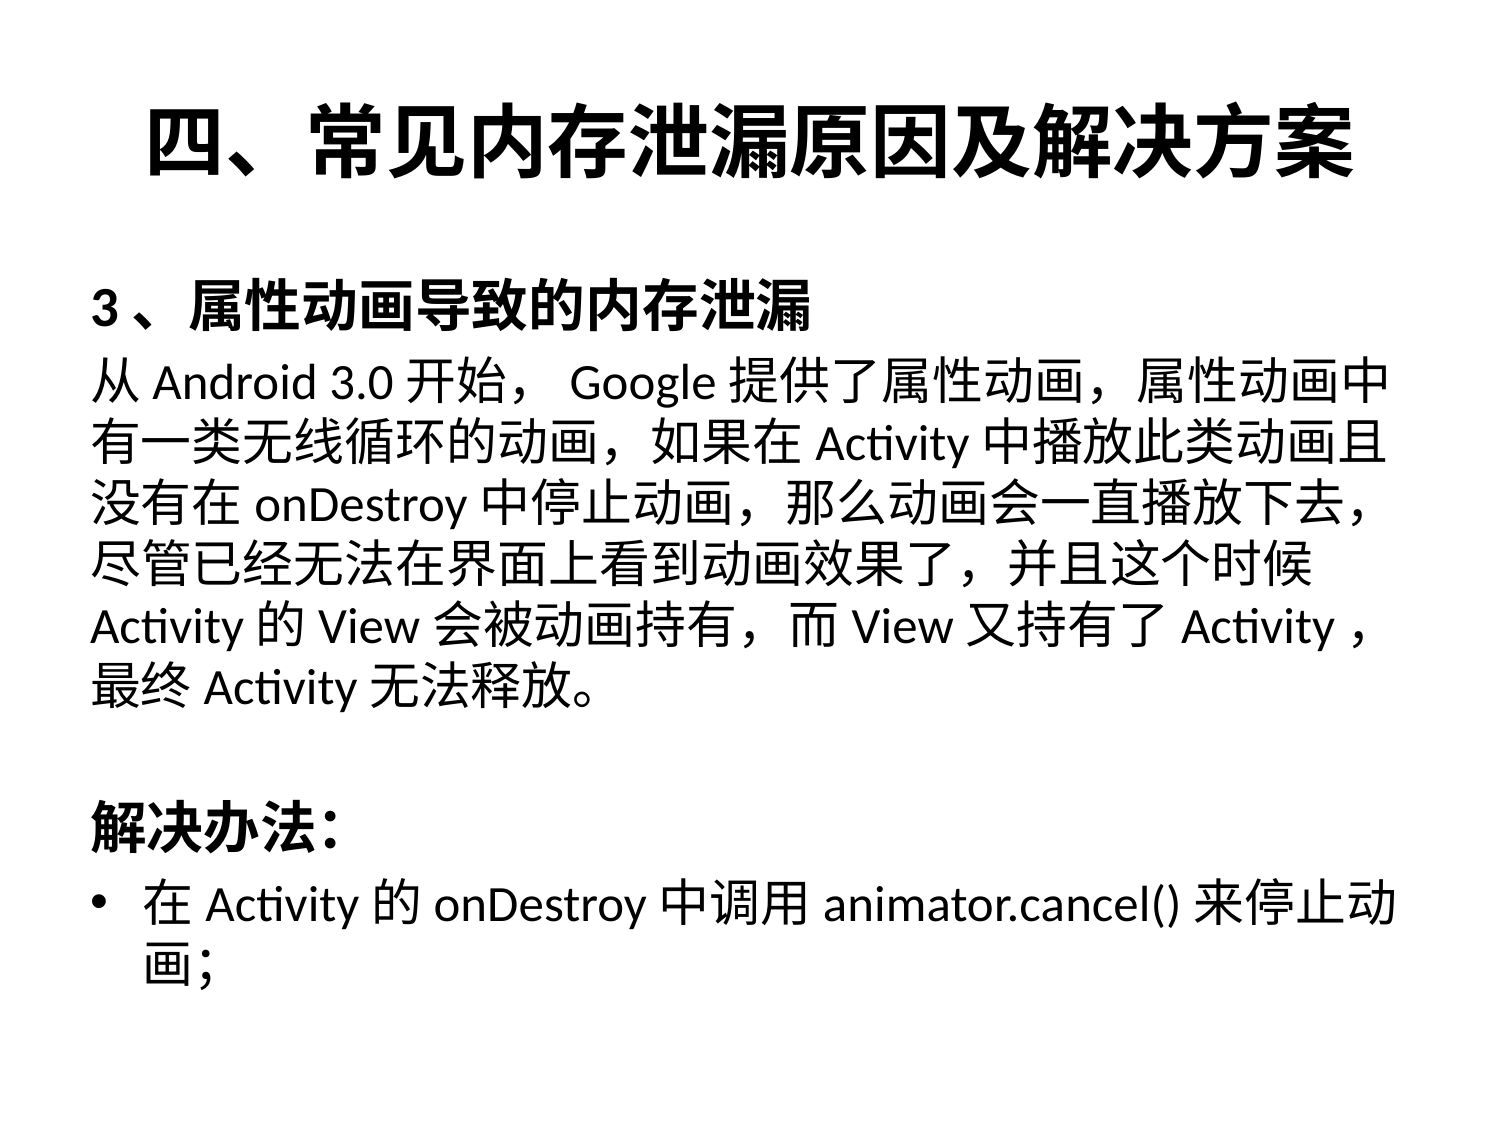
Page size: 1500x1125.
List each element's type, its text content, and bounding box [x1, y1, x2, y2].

list 3、属性动画导致的内存泄漏 从Android 3.0开始，Google提供了属性动画，属性动画中有一类无线循环的动画，如果在Activity中播放此类动画且没有在onDestroy中停止动画，那么动画会一直播放下去，尽管已经无法在界面上看到动画效果了，并且这个时候Activity的View会被动画持有，而View又持有了Activity，最终Activity无法释放。 解决办法： 在Activity的onDestroy中调用animator.cancel()来停止动画； [75, 262, 1425, 1005]
title 四、常见内存泄漏原因及解决方案 [75, 45, 1425, 233]
